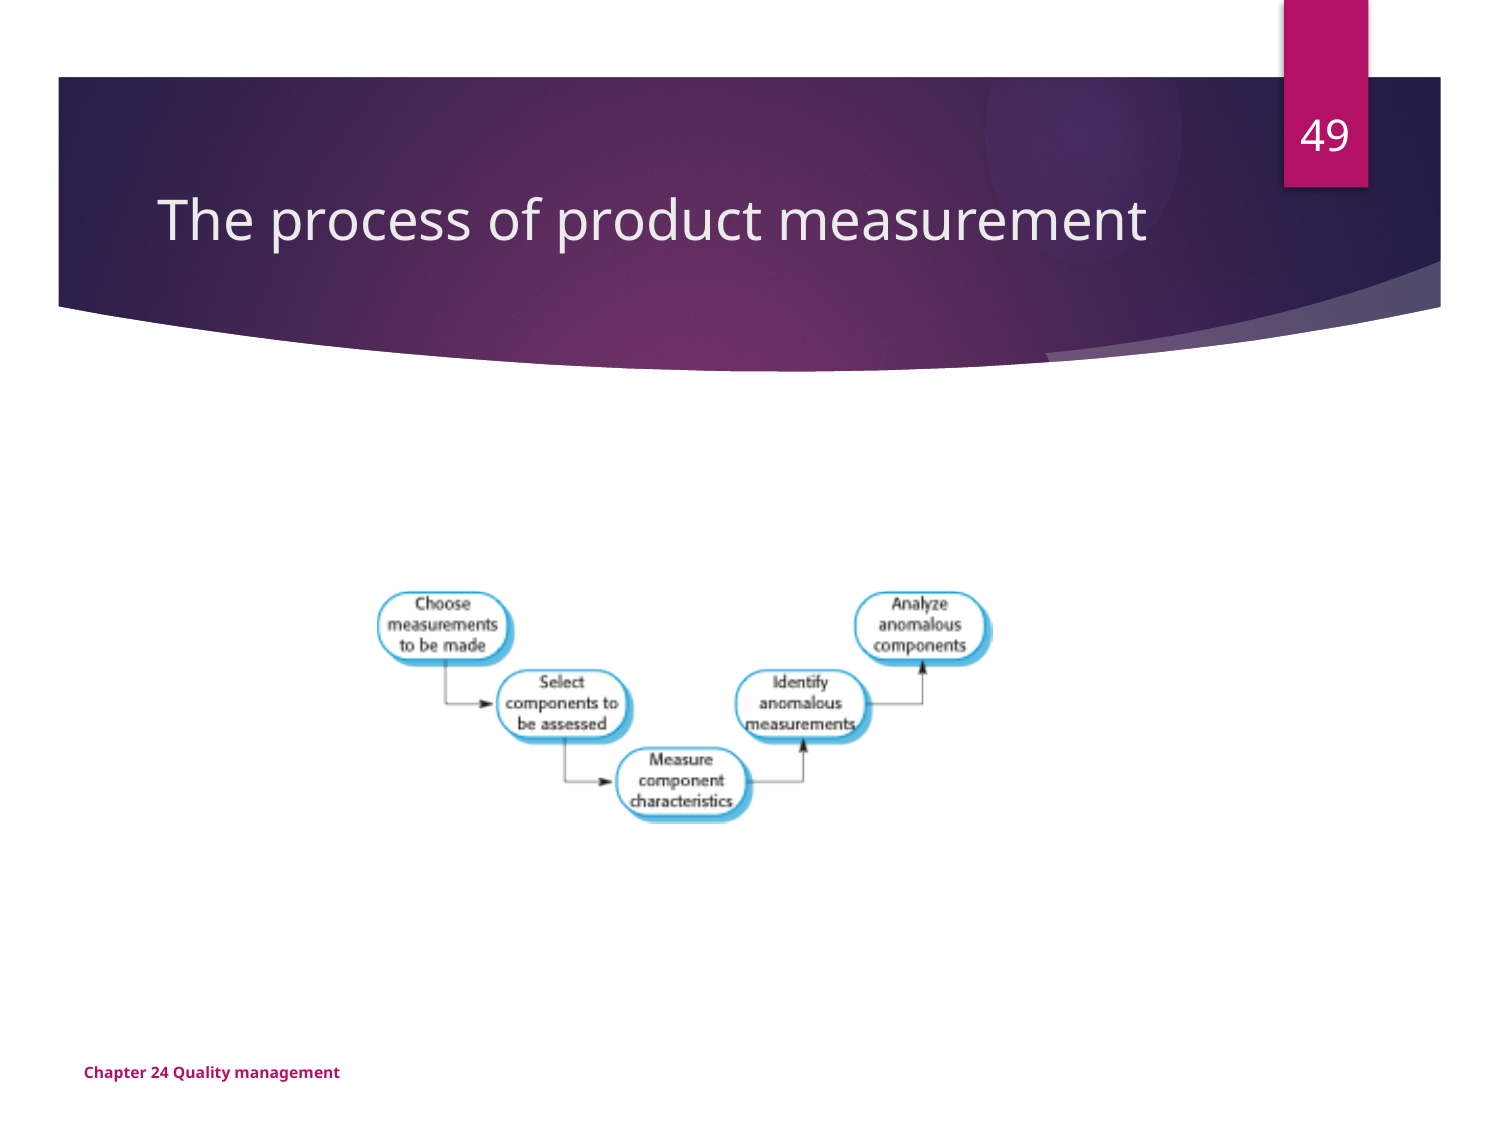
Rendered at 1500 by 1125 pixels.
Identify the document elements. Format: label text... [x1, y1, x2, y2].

footer Chapter 24 Quality management [69, 1048, 544, 1099]
slide_number 49 [1273, 48, 1377, 175]
title The process of product measurement [142, 159, 1220, 276]
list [377, 590, 993, 825]
